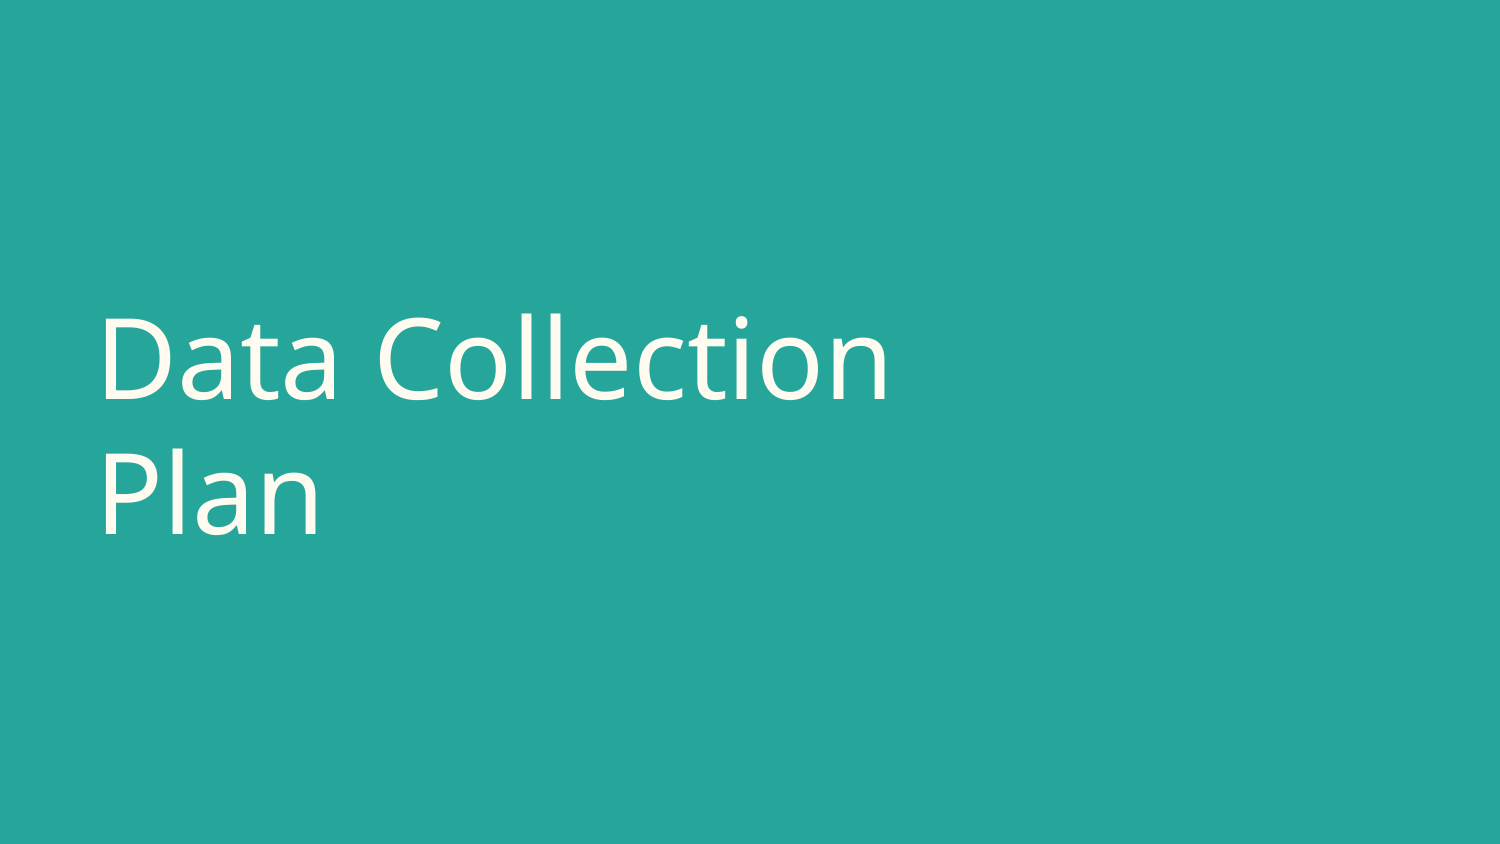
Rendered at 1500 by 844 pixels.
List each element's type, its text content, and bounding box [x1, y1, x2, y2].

title Data Collection Plan [80, 86, 1000, 758]
